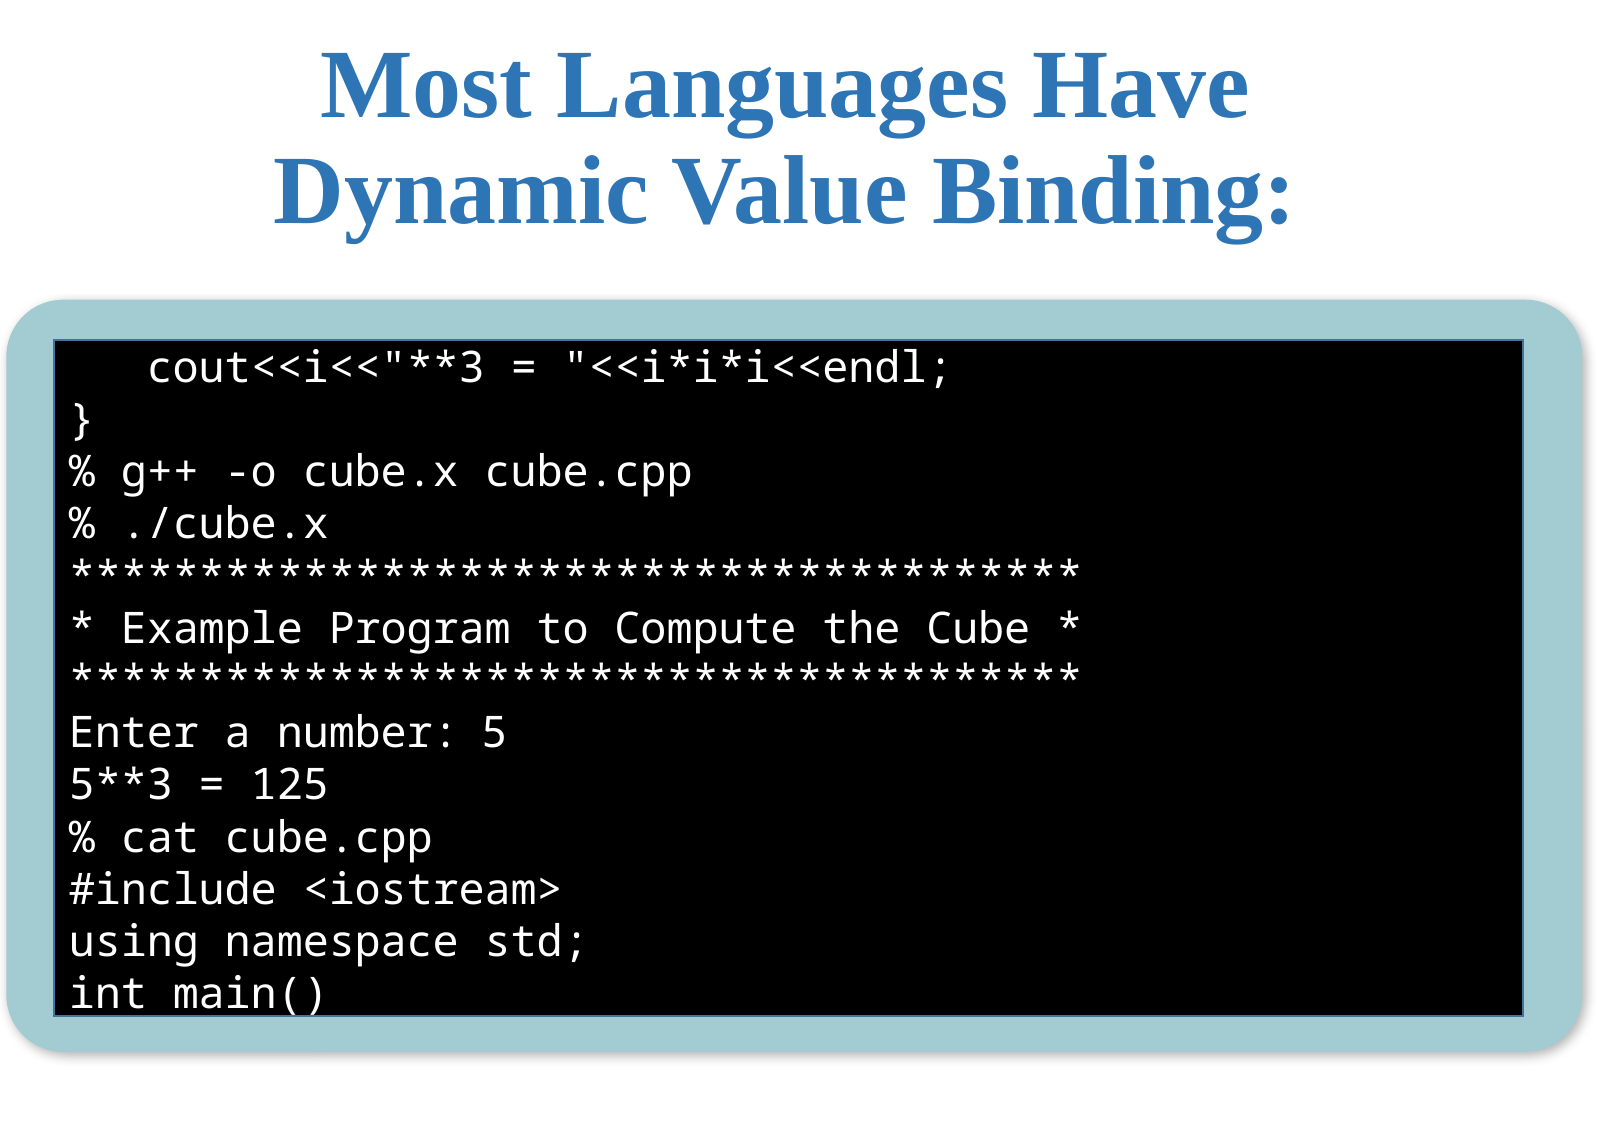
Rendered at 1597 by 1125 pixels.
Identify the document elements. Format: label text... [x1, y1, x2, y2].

text_box [5, 298, 1584, 1053]
title Most Languages Have Dynamic Value Binding: [0, 20, 1597, 258]
text_box cout<<i<<"**3 = "<<i*i*i<<endl; } % g++ -o cube.x cube.cpp % ./cube.x *************************************** * Example Program to Compute the Cube * *************************************** Enter a number: 5 5**3 = 125 % cat cube.cpp #include <iostream> using namespace std; int main() [53, 339, 1524, 1017]
